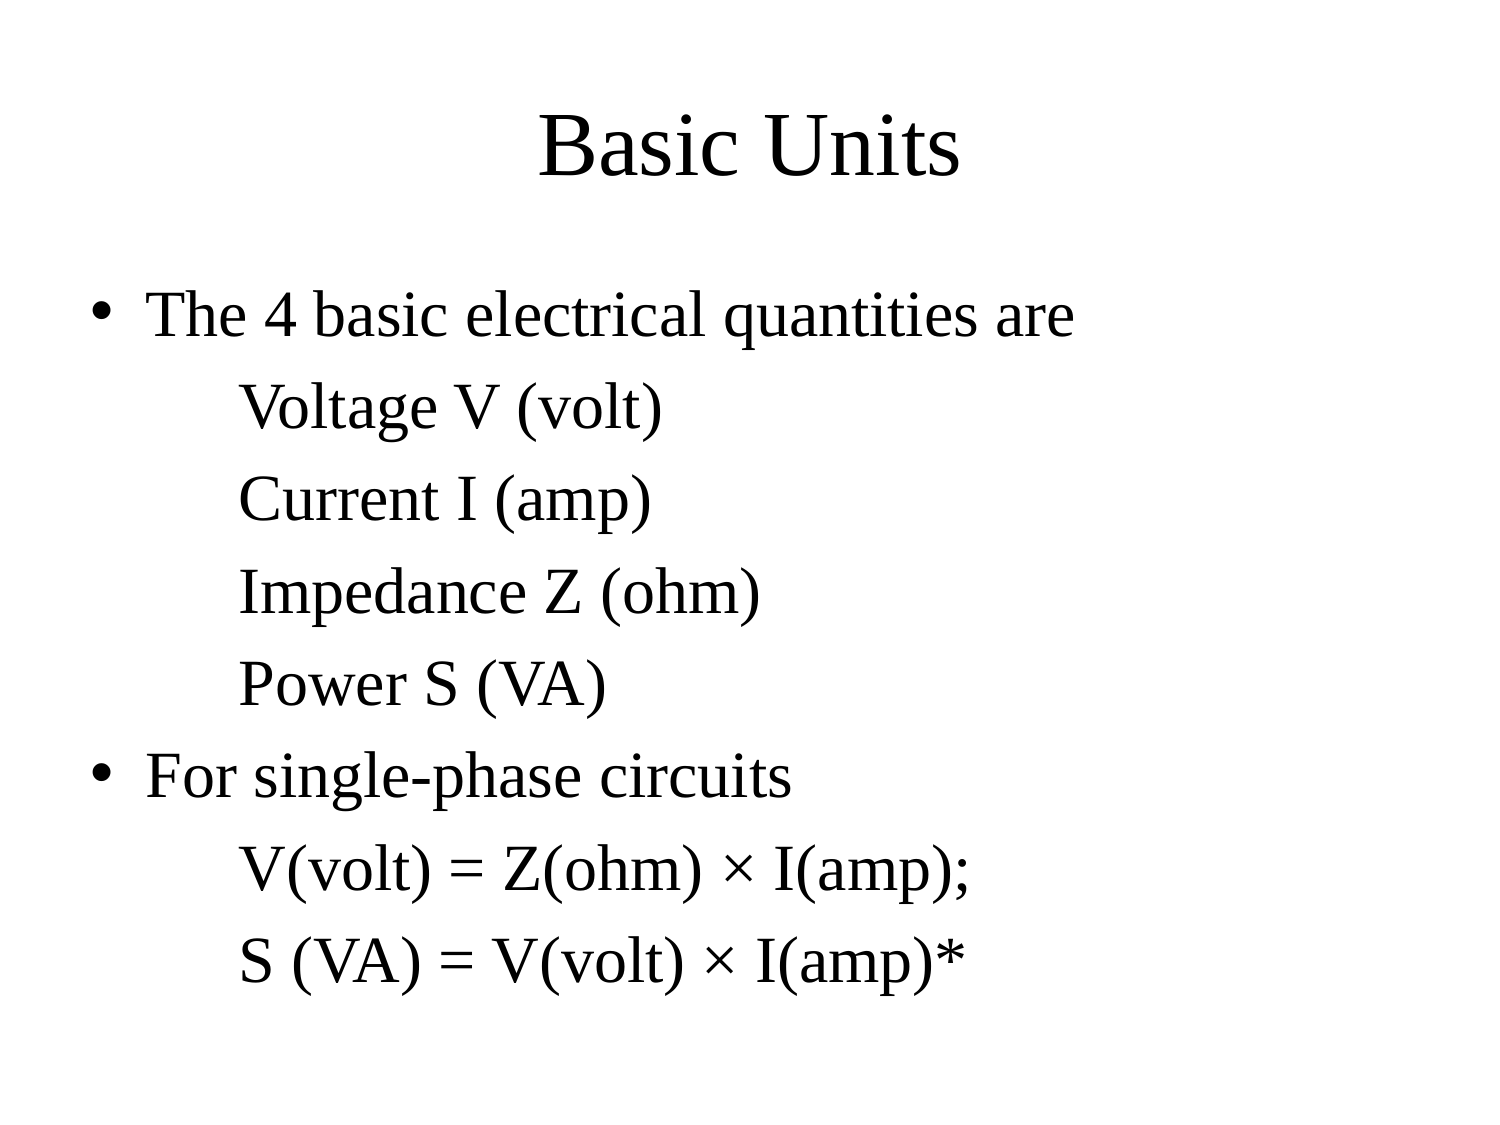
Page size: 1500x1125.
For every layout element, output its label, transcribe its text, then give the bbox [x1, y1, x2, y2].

list The 4 basic electrical quantities are Voltage V (volt) Current I (amp) Impedance Z (ohm) Power S (VA) For single-phase circuits V(volt) = Z(ohm) × I(amp); S (VA) = V(volt) × I(amp)* [75, 262, 1425, 1005]
title Basic Units [75, 45, 1425, 233]
